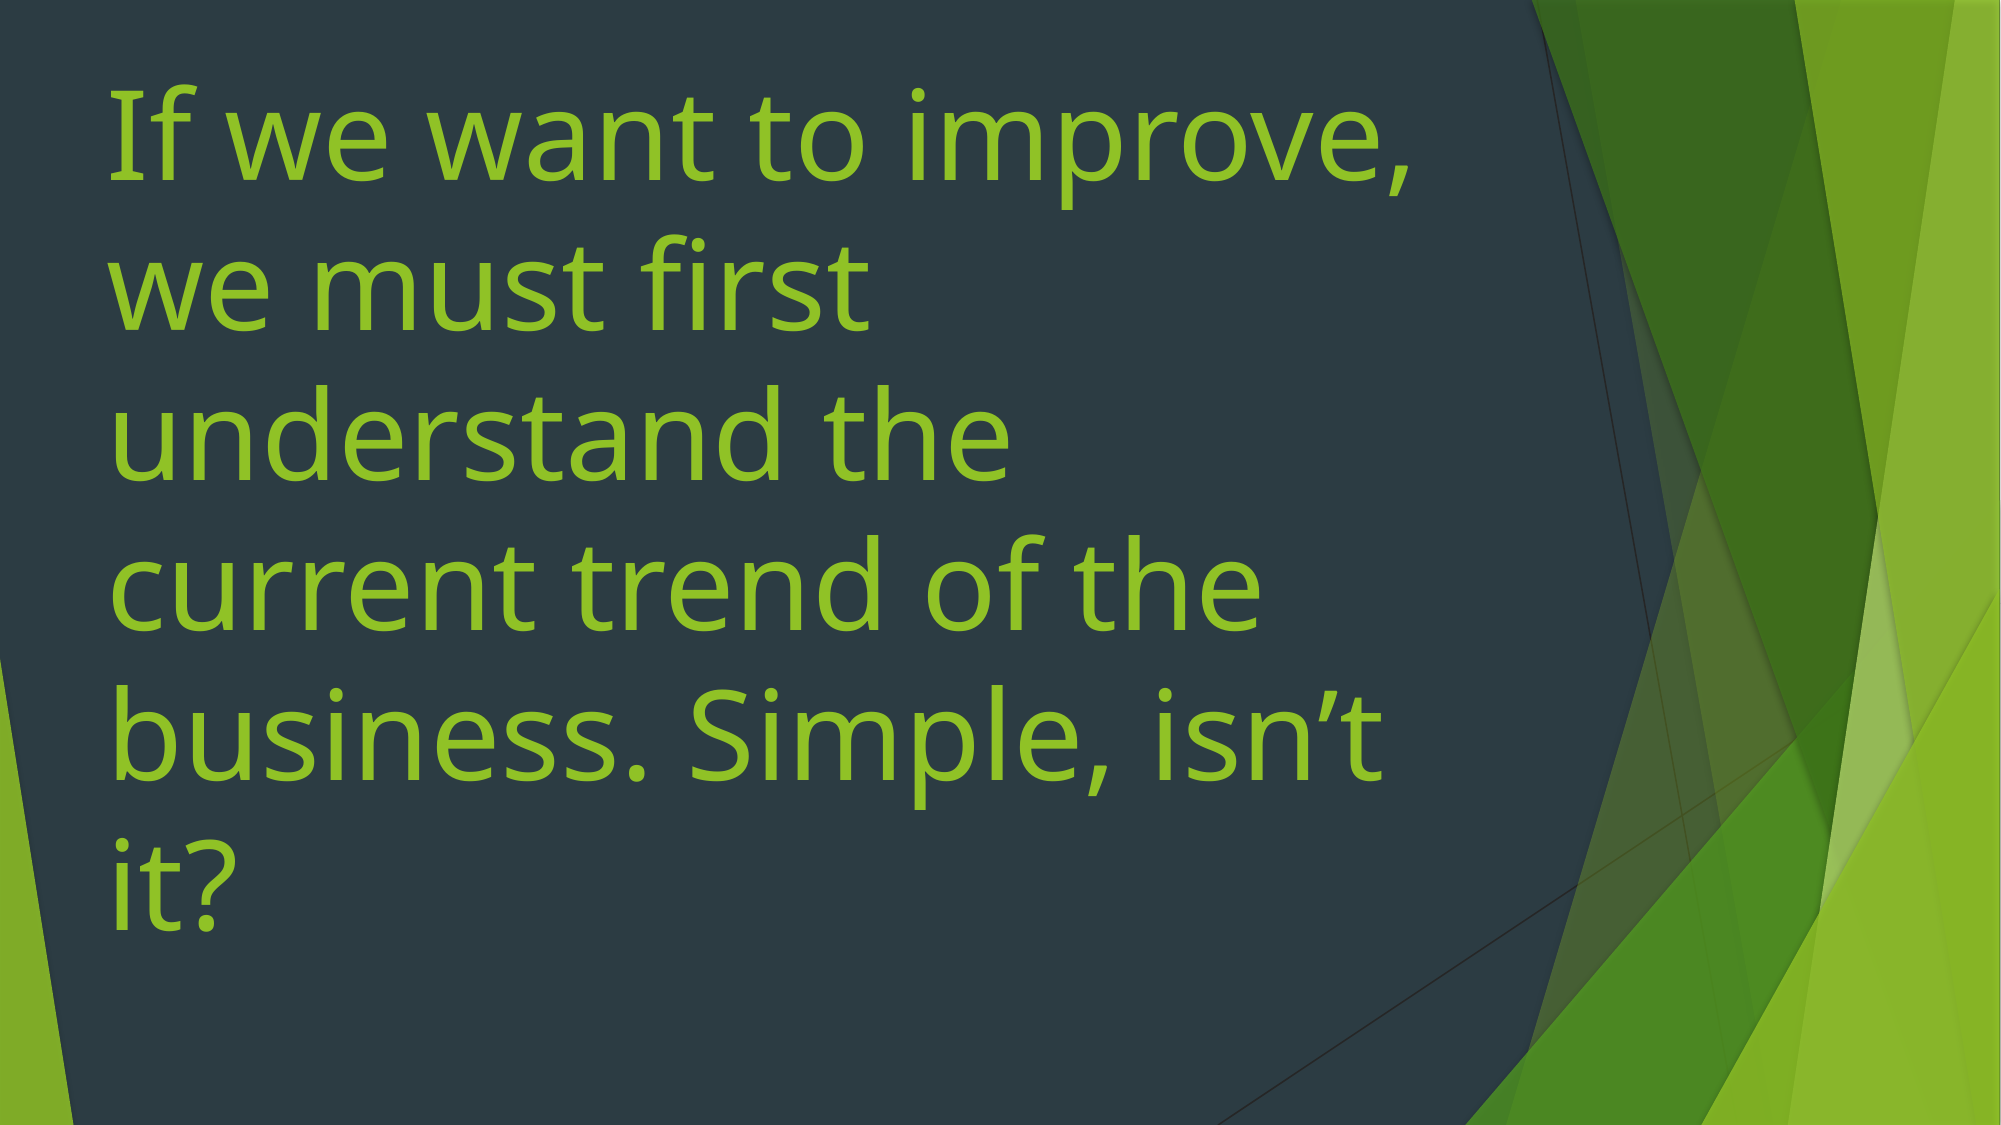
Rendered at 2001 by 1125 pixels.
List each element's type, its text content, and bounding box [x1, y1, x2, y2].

list [111, 354, 1522, 992]
title If we want to improve, we must first understand the current trend of the business. Simple, isn’t it? [91, 47, 1480, 154]
